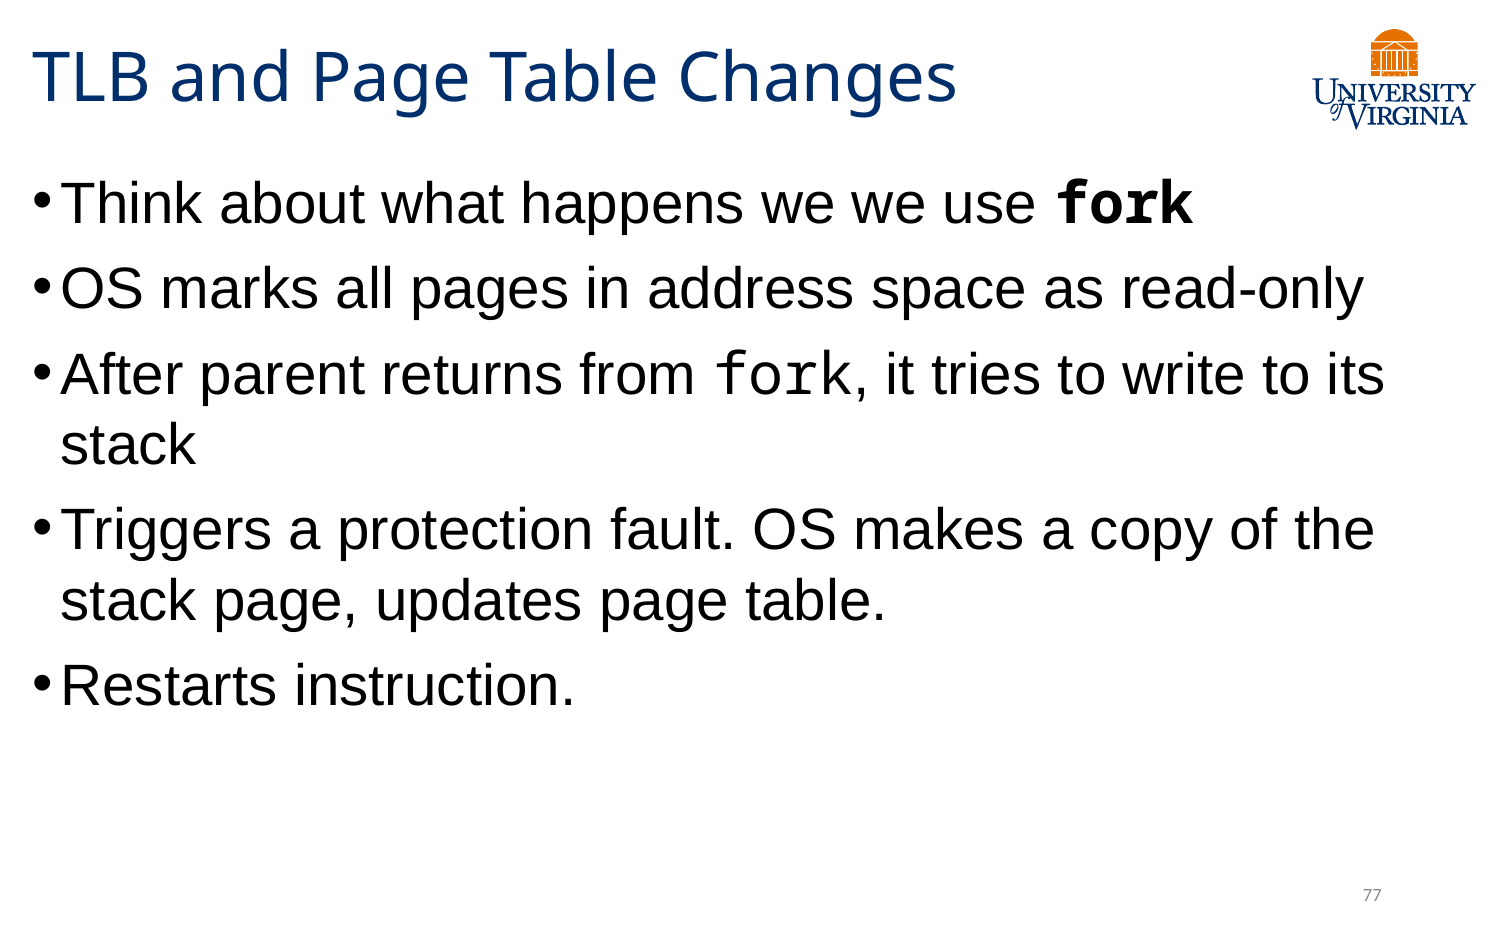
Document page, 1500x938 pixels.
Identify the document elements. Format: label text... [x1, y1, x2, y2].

title TLB and Page Table Changes [17, 14, 1297, 145]
slide_number 77 [1059, 868, 1397, 919]
list Think about what happens we we use fork OS marks all pages in address space as read-only After parent returns from fork, it tries to write to its stack Triggers a protection fault. OS makes a copy of the stack page, updates page table. Restarts instruction. [17, 157, 1483, 845]
